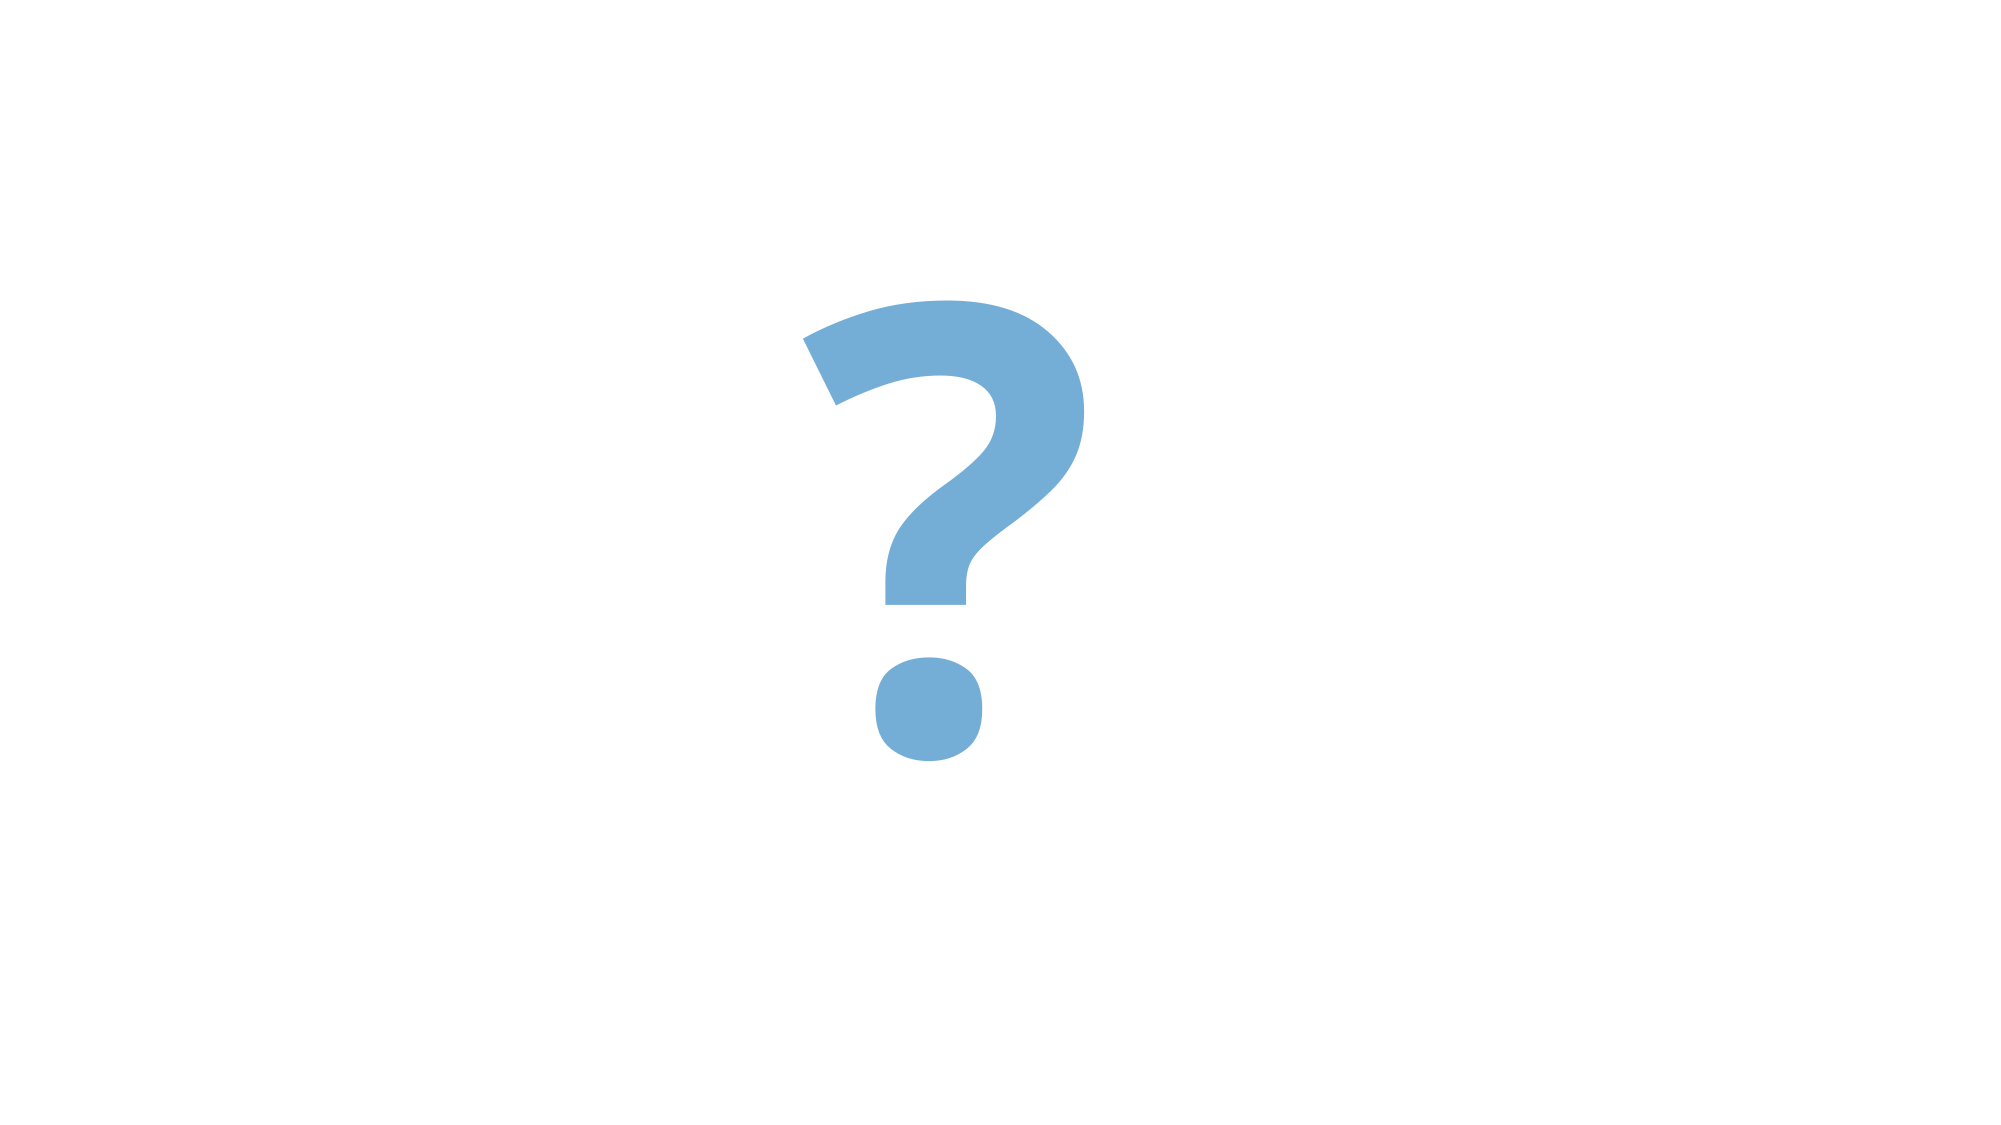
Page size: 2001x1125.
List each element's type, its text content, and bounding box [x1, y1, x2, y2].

text_box ? [786, 121, 1119, 887]
